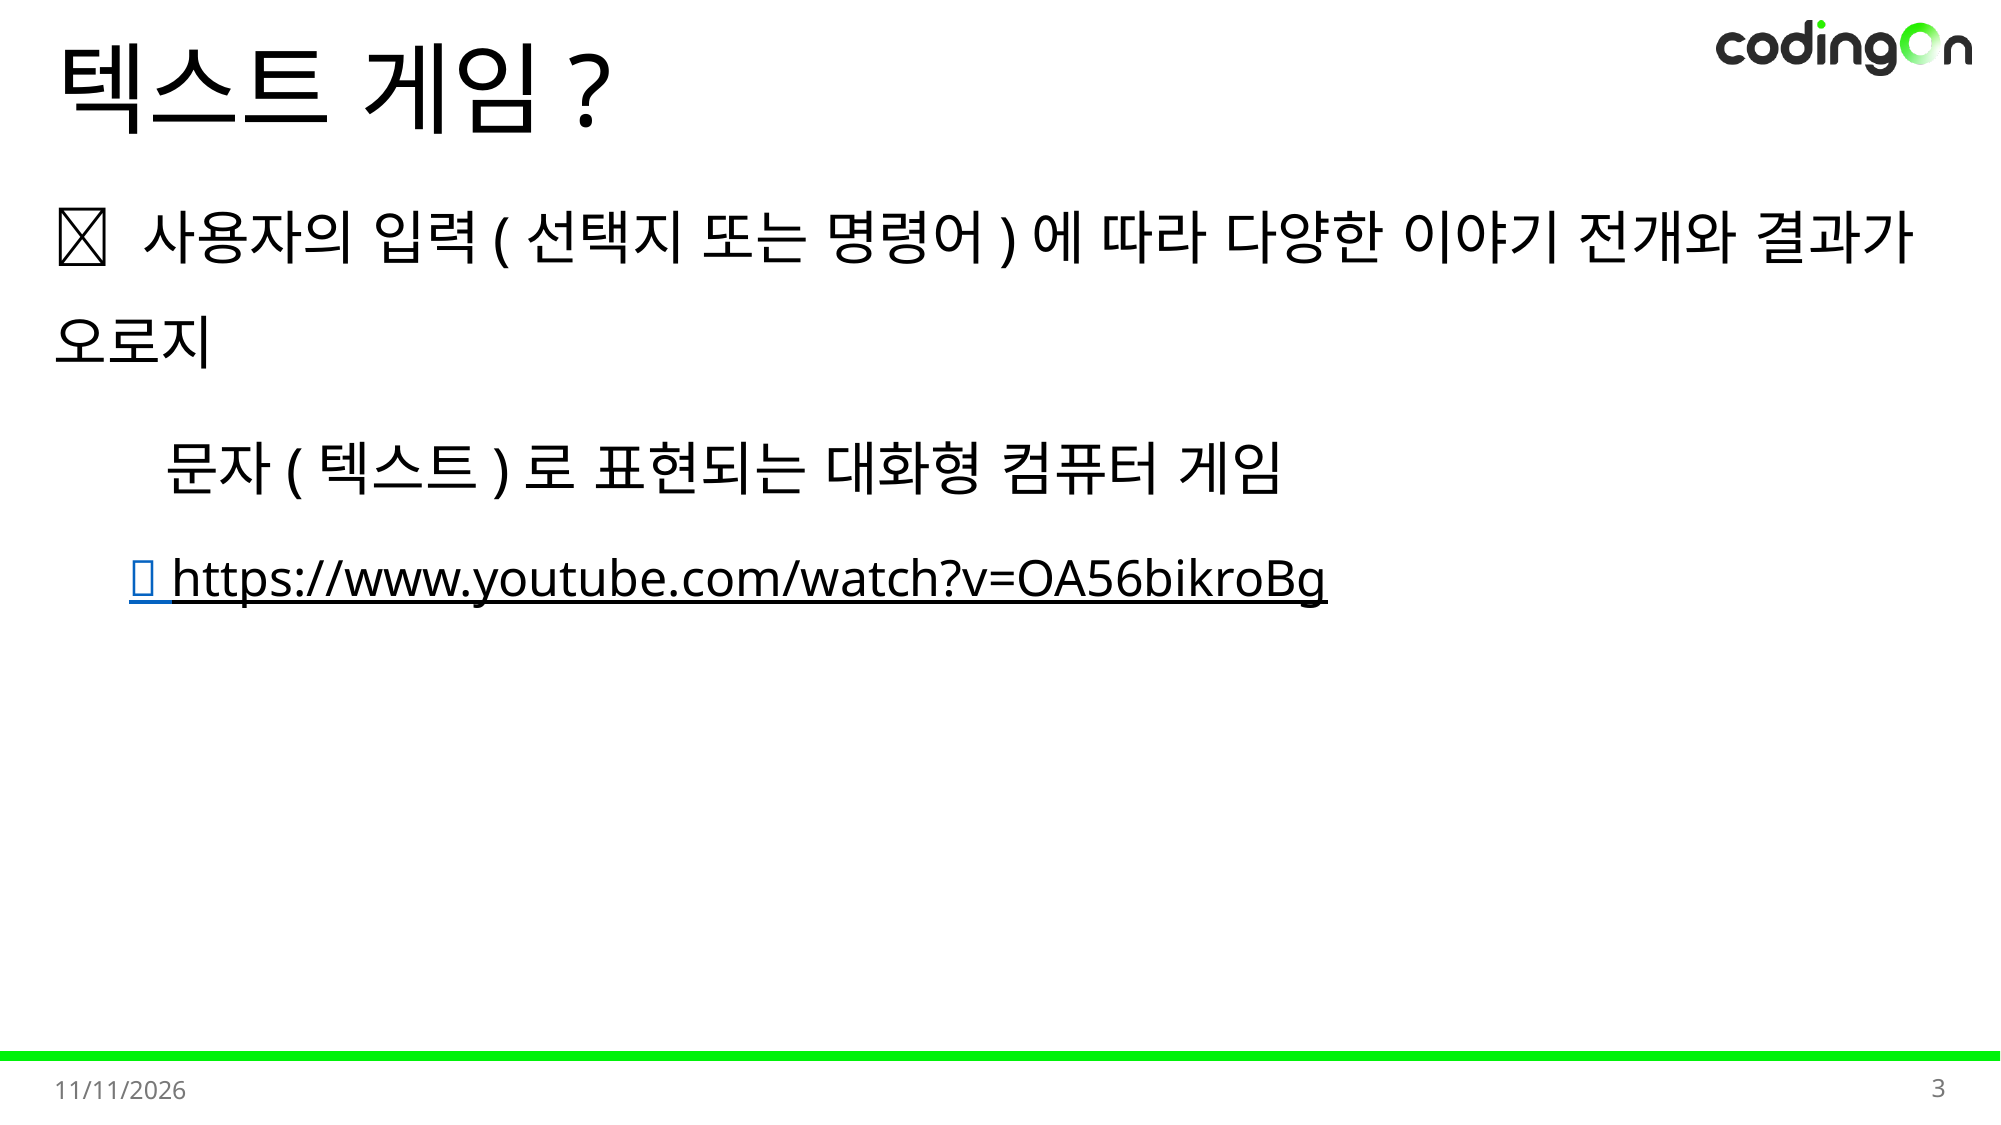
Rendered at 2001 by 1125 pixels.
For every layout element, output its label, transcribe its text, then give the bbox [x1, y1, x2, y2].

title 텍스트 게임? [41, 0, 1767, 158]
picture [1767, 20, 1972, 76]
text_box 💡 사용자의 입력(선택지 또는 명령어)에 따라 다양한 이야기 전개와 결과가 오로지 문자(텍스트)로 표현되는 대화형 컴퓨터 게임 🔗 https://www.youtube.com/watch?v=OA56bikroBg [39, 158, 1959, 576]
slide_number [39, 1061, 490, 1122]
slide_number 3 [1510, 1059, 1961, 1120]
